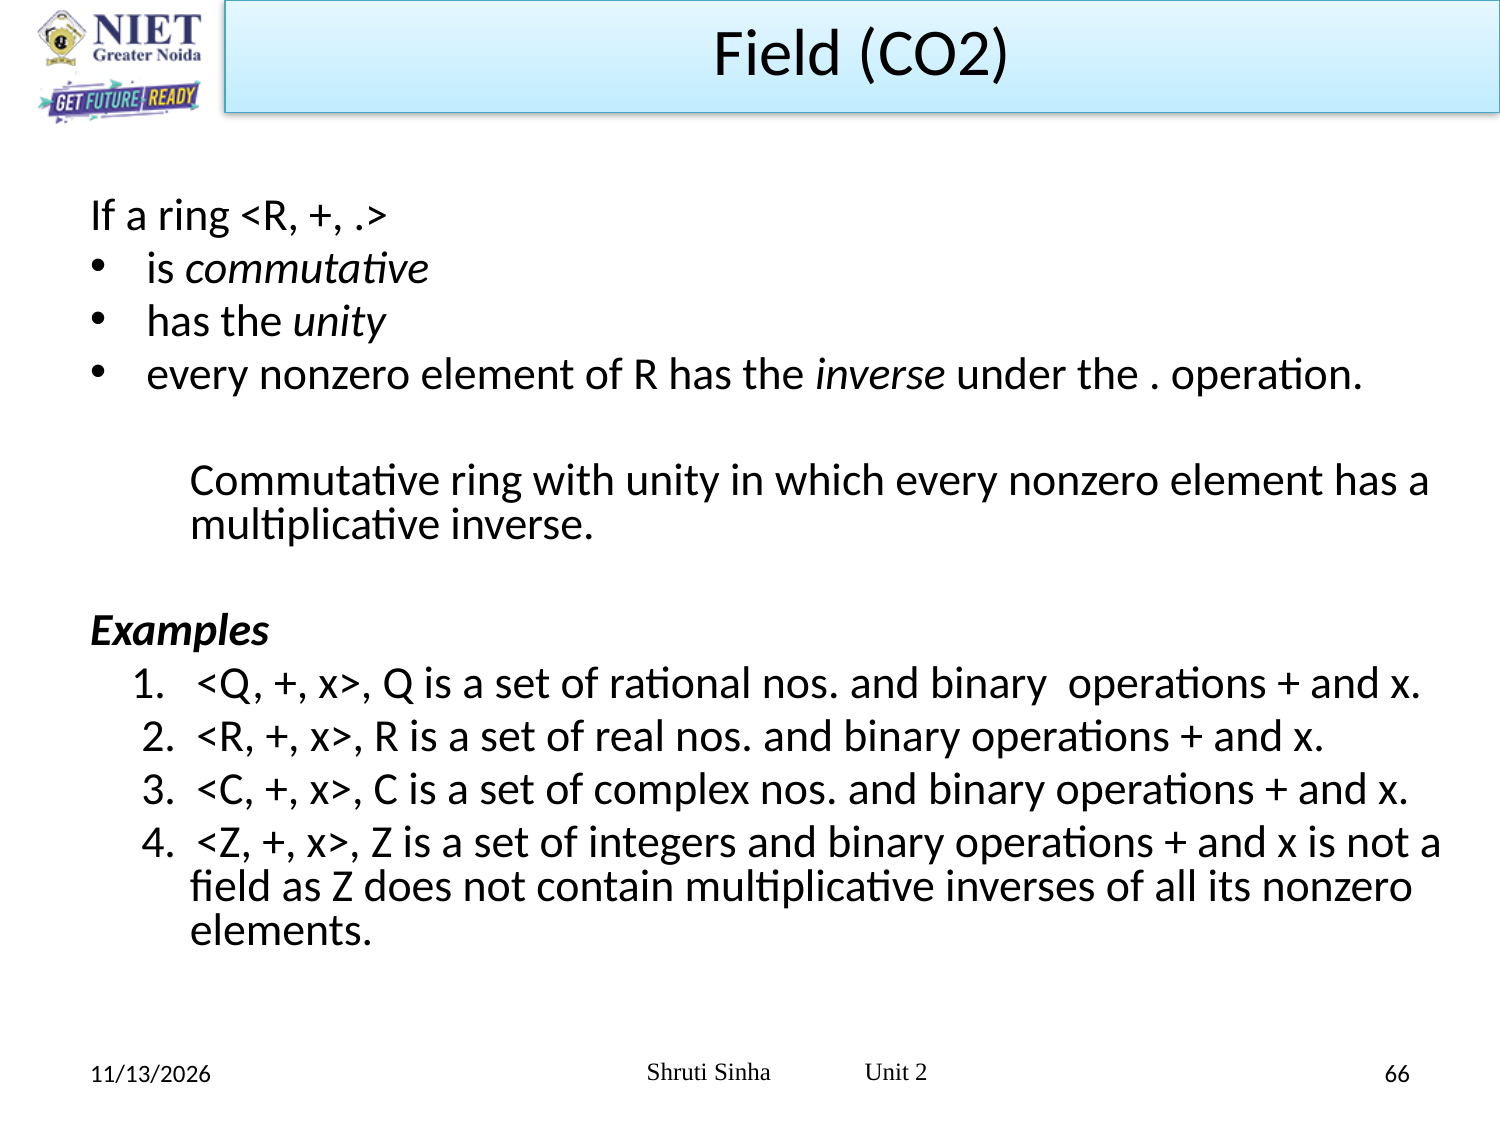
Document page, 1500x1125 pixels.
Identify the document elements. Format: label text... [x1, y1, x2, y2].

footer Shruti Sinha Unit 2 [375, 1040, 1200, 1100]
text_box If a ring <R, +, .> is commutative has the unity every nonzero element of R has the inverse under the . operation. Commutative ring with unity in which every nonzero element has a multiplicative inverse. Examples 1. <Q, +, x>, Q is a set of rational nos. and binary operations + and x. 2. <R, +, x>, R is a set of real nos. and binary operations + and x. 3. <C, +, x>, C is a set of complex nos. and binary operations + and x. 4. <Z, +, x>, Z is a set of integers and binary operations + and x is not a field as Z does not contain multiplicative inverses of all its nonzero elements. [75, 187, 1463, 1026]
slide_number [75, 1042, 425, 1103]
picture [0, 0, 238, 135]
slide_number 66 [1074, 1042, 1425, 1103]
text_box Field (CO2) [238, 0, 1500, 113]
